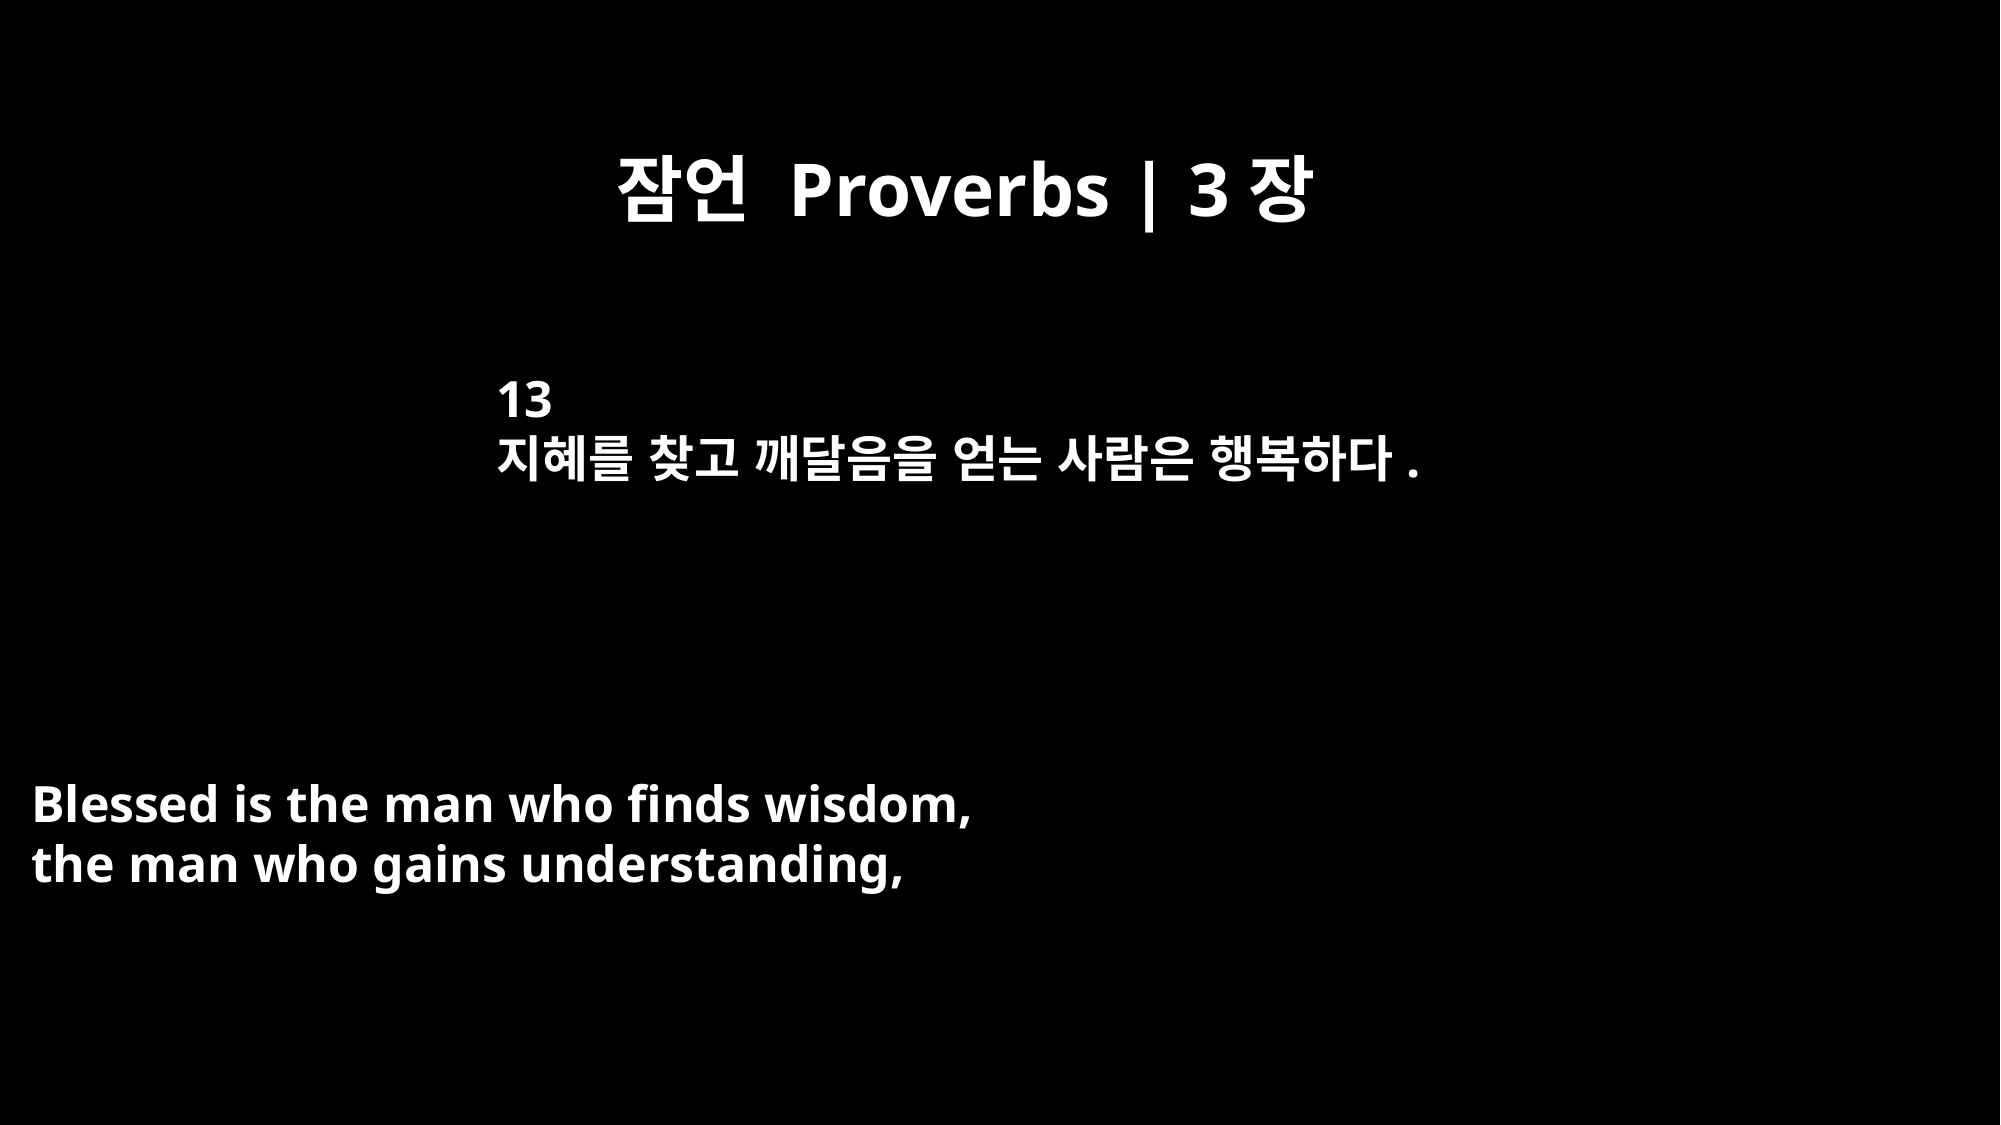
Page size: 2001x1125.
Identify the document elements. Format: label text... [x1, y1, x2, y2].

text_box 13 지혜를 찾고 깨달음을 얻는 사람은 행복하다. [481, 359, 1436, 495]
text_box Blessed is the man who finds wisdom, the man who gains understanding, [16, 764, 988, 900]
text_box 잠언 Proverbs | 3장 [601, 136, 1331, 239]
